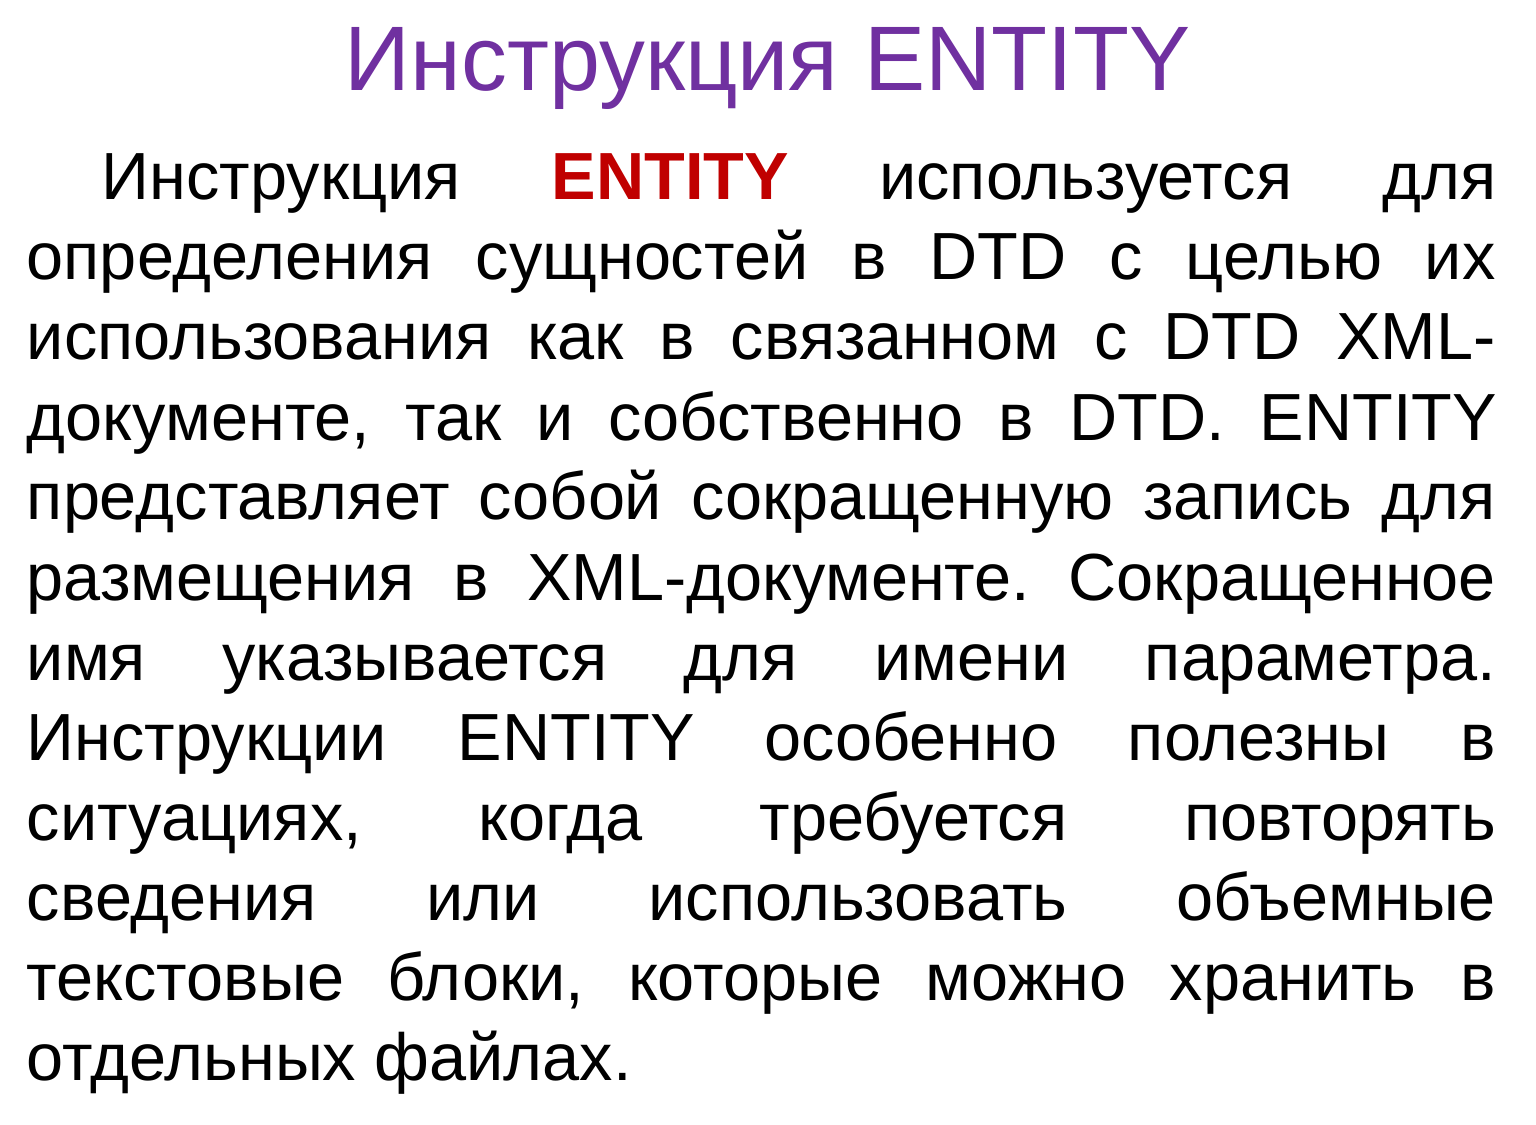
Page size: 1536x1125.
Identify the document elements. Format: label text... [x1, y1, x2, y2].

title Инструкция ENTITY [76, 0, 1459, 125]
list Инструкция ENTITY используется для определения сущностей в DTD с целью их использования как в связанном с DTD XML-документе, так и собственно в DTD. ENTITY представляет собой сокращенную запись для размещения в XML-документе. Сокращенное имя указывается для имени параметра. Инструкции ENTITY особенно полезны в ситуациях, когда требуется повторять сведения или использовать объемные текстовые блоки, которые можно хранить в отдельных файлах. [11, 125, 1512, 1106]
